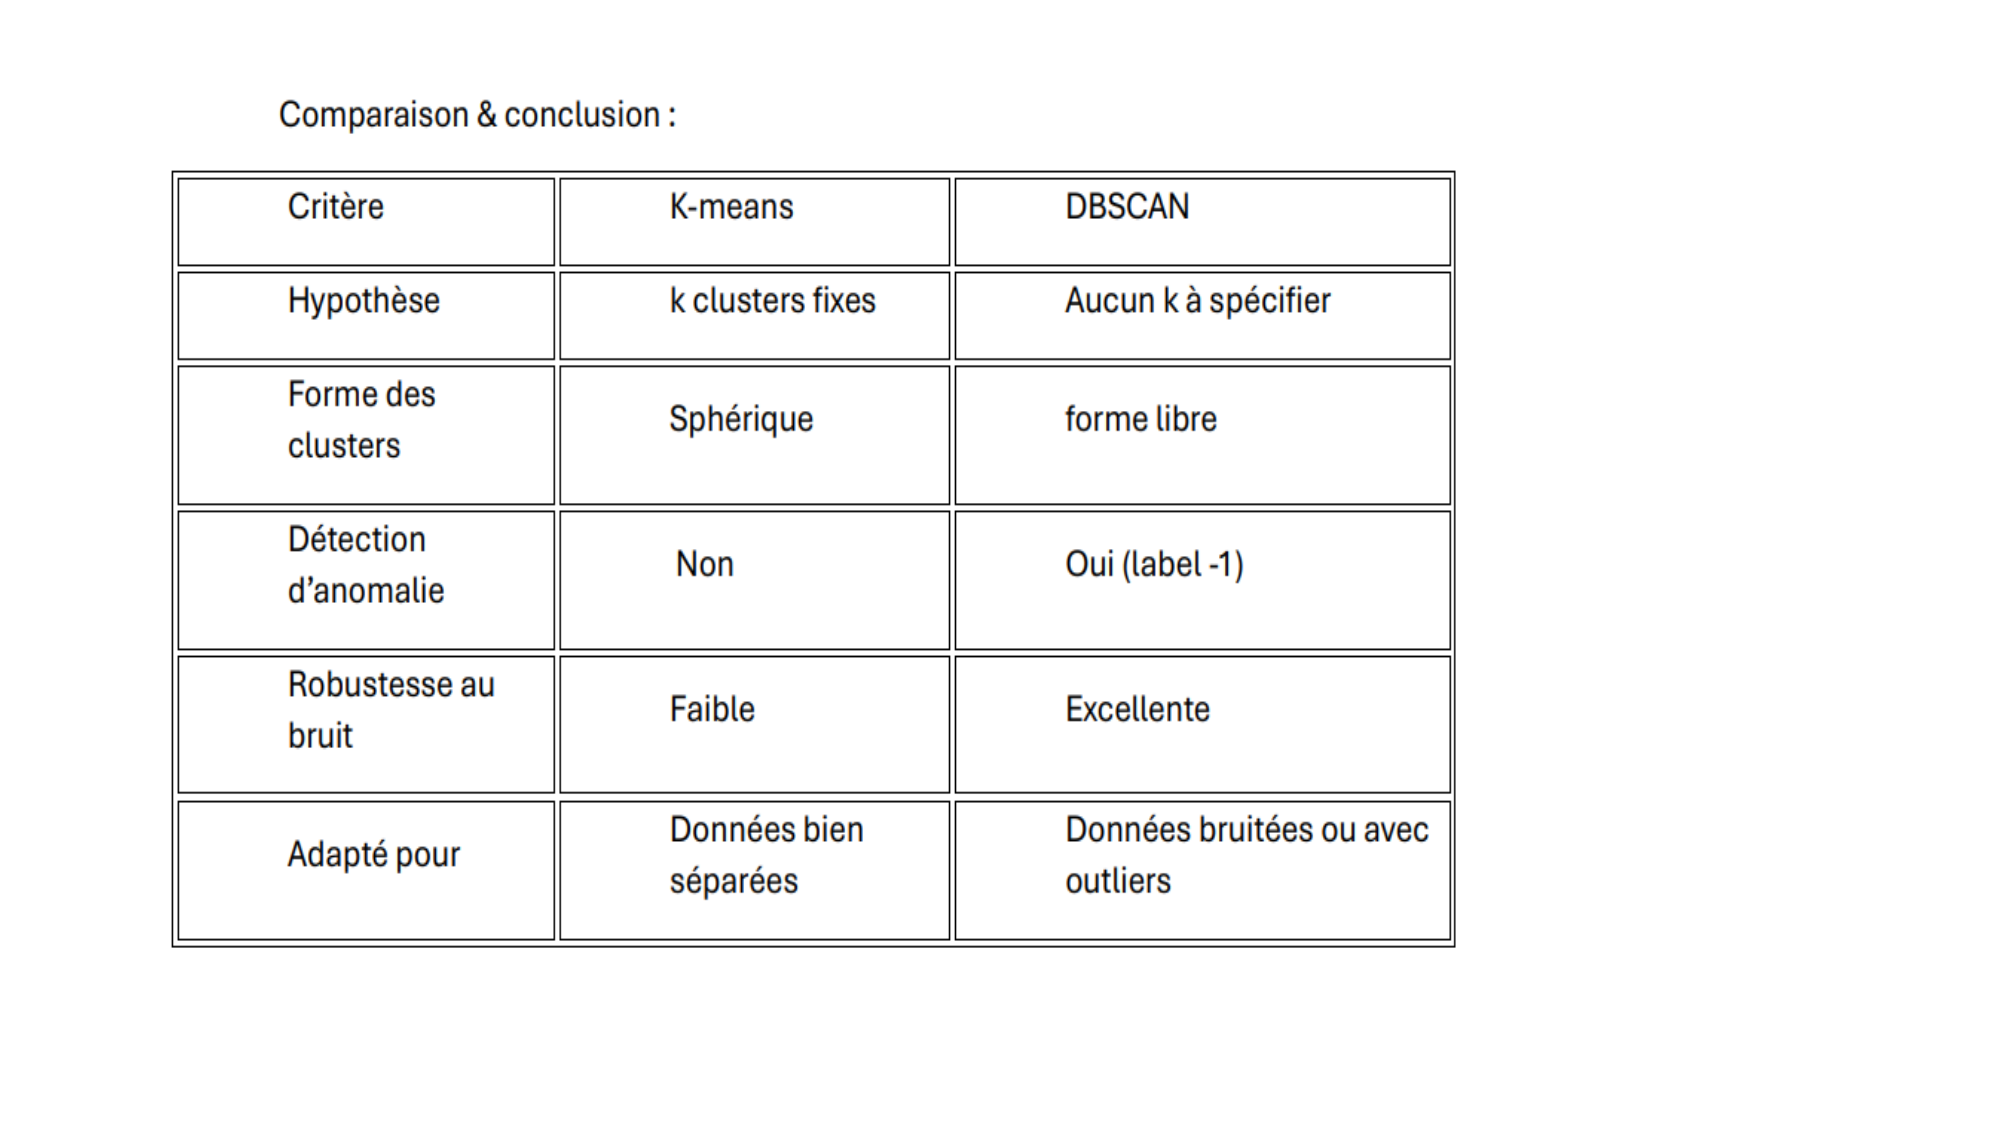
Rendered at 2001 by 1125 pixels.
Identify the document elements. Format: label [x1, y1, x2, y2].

picture [111, 72, 1481, 971]
